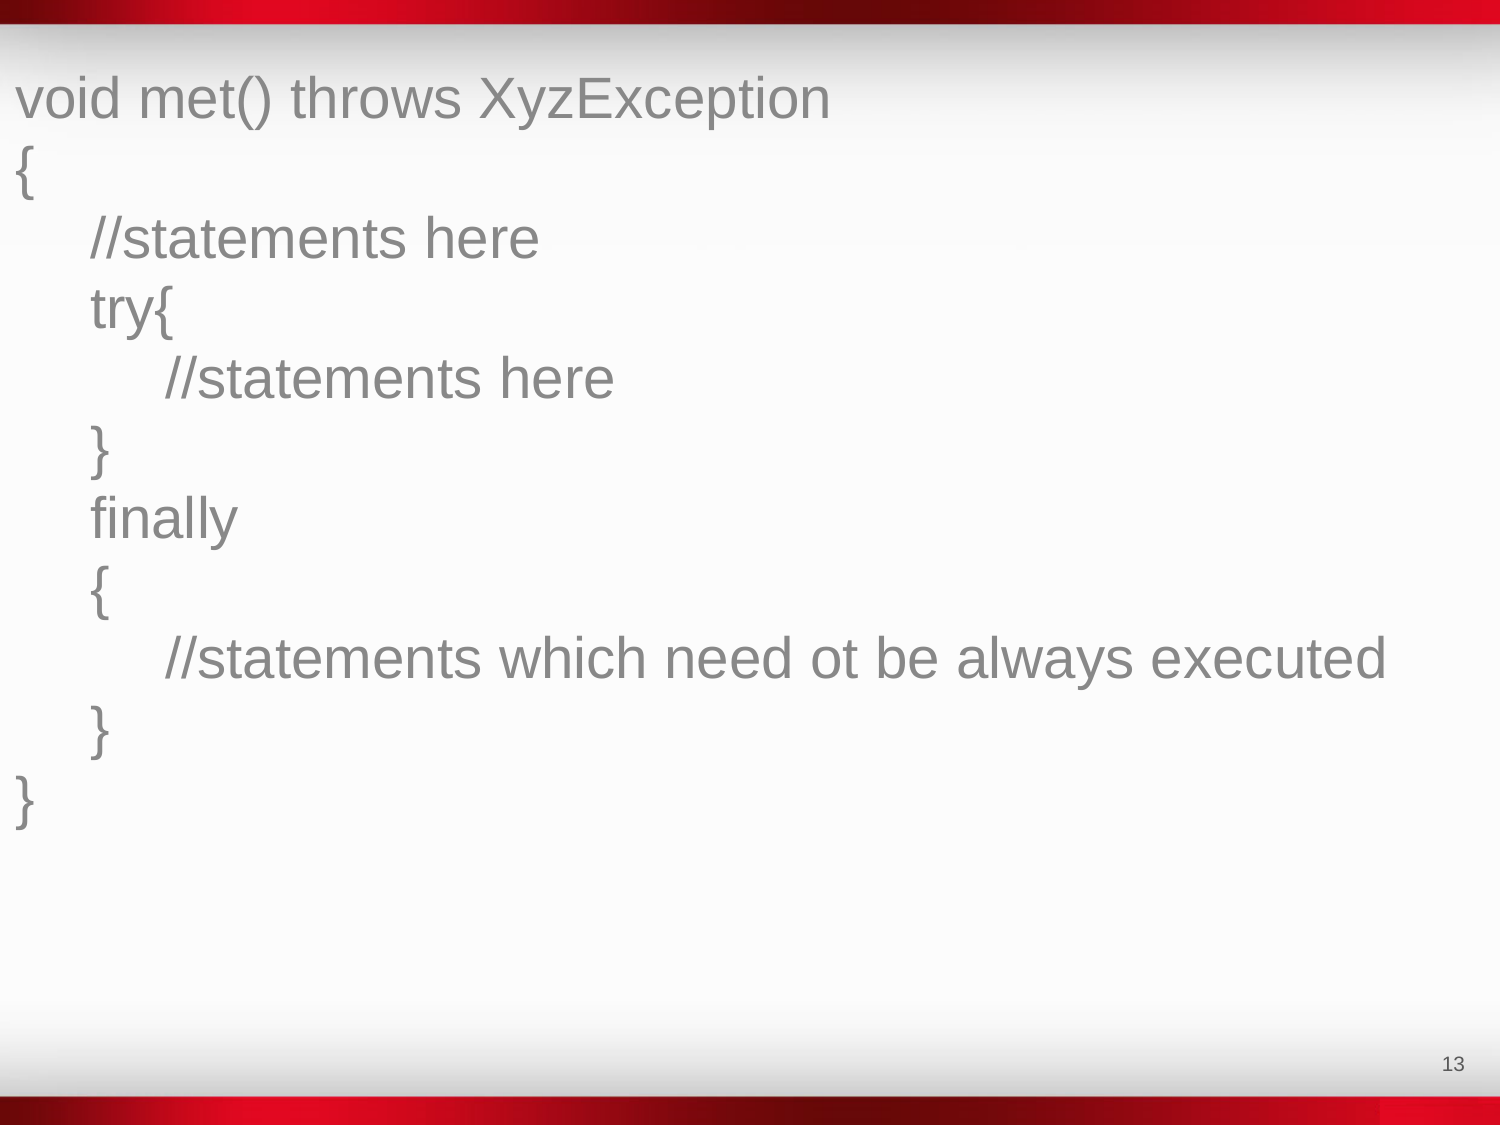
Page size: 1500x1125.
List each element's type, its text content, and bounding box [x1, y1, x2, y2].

slide_number ‹#› [1389, 1094, 1480, 1106]
picture [0, 1094, 1500, 1125]
picture [0, 0, 1500, 52]
text_box void met() throws XyzException { //statements here try{ //statements here } finally { //statements which need ot be always executed } } [0, 52, 1500, 1094]
